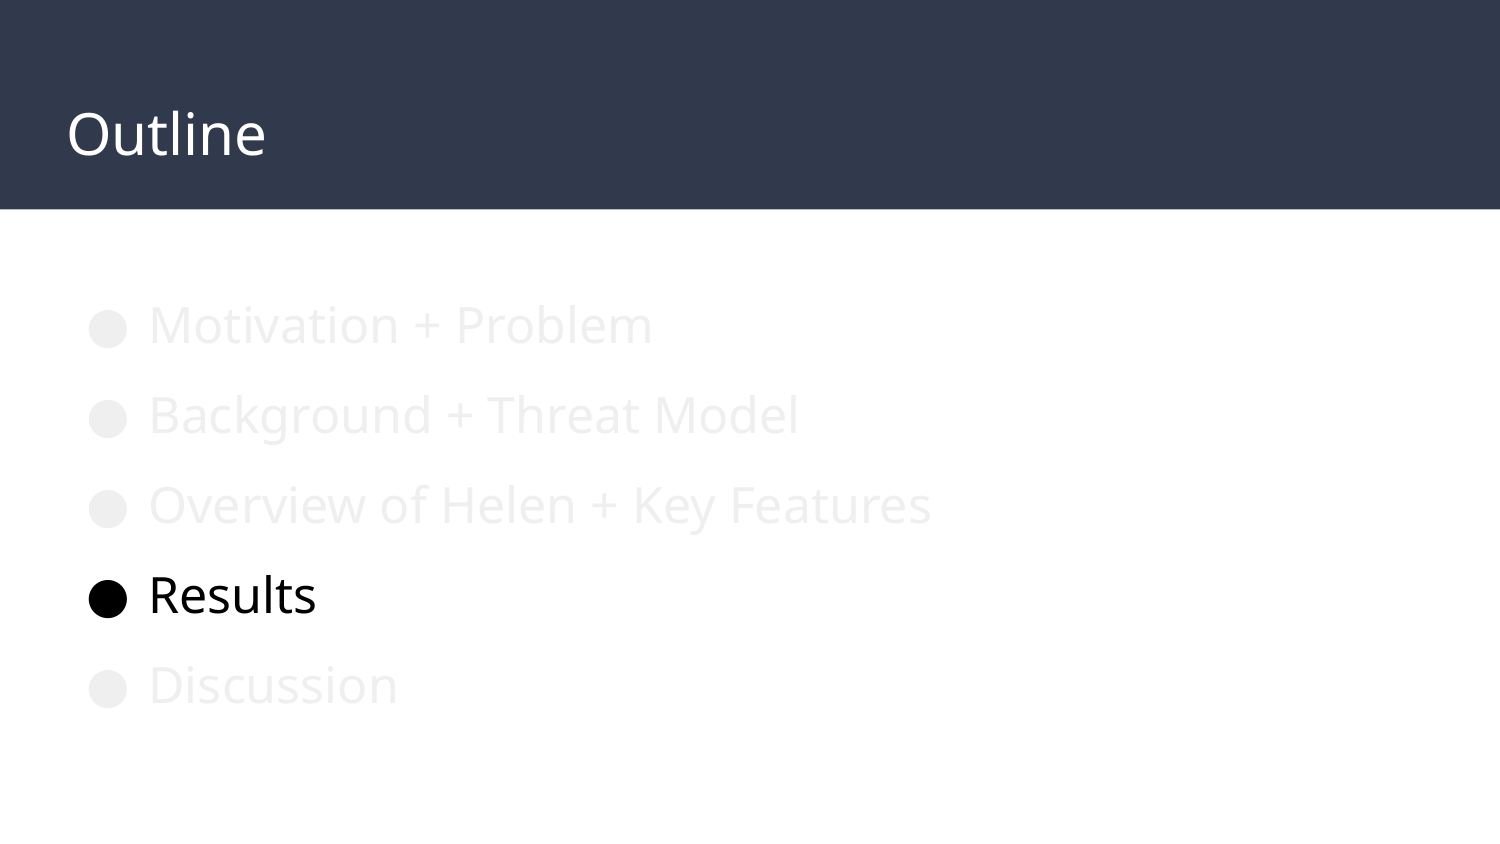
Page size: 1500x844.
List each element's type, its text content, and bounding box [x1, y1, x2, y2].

text_box Motivation + Problem Background + Threat Model Overview of Helen + Key Features Results Discussion [58, 248, 1449, 824]
title Outline [51, 82, 1449, 185]
